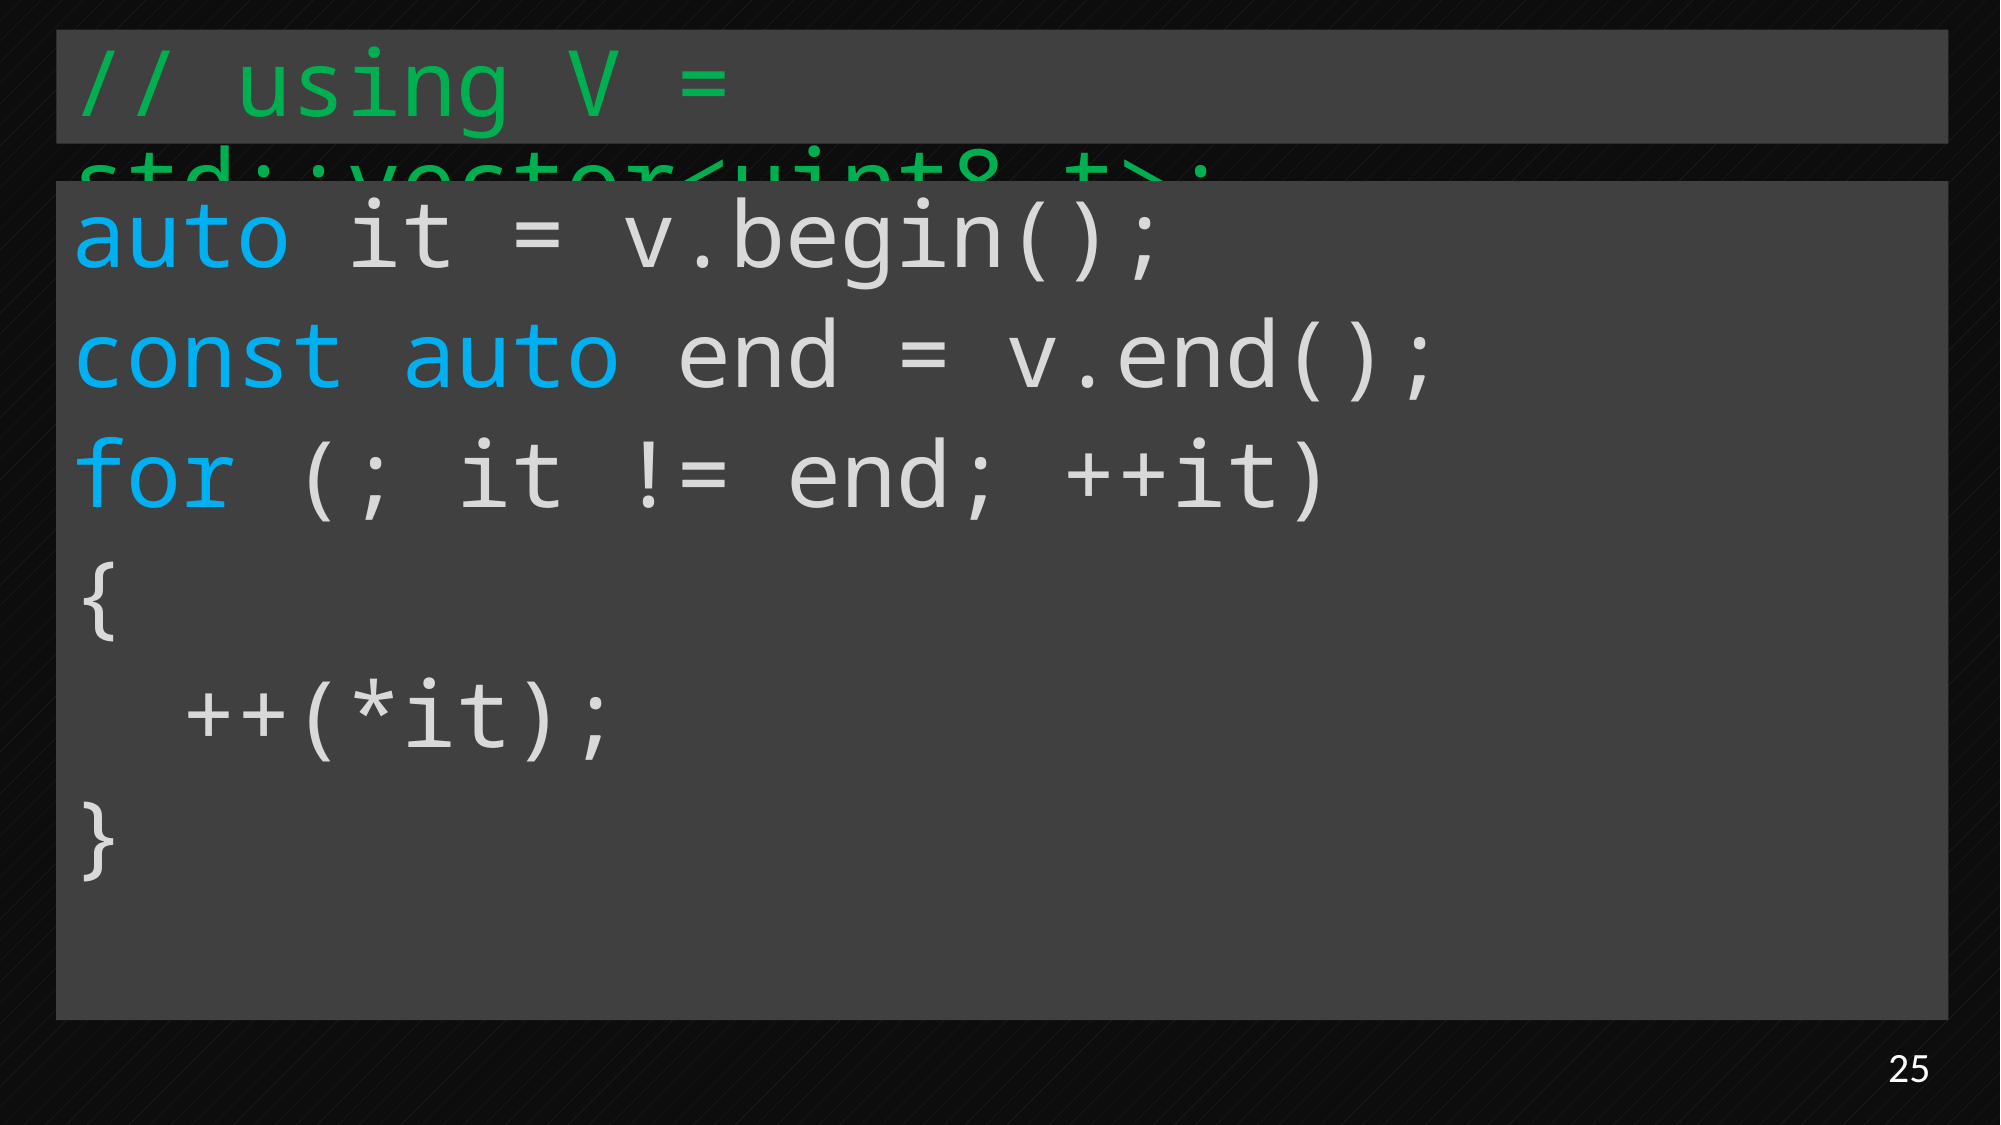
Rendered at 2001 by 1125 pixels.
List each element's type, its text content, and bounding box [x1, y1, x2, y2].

text_box auto it = v.begin(); const auto end = v.end(); for (; it != end; ++it) { ++(*it); } [56, 181, 1949, 1021]
slide_number 25 [1775, 1035, 1946, 1096]
list // using V = std::vector<uint8_t>; [56, 29, 1949, 144]
